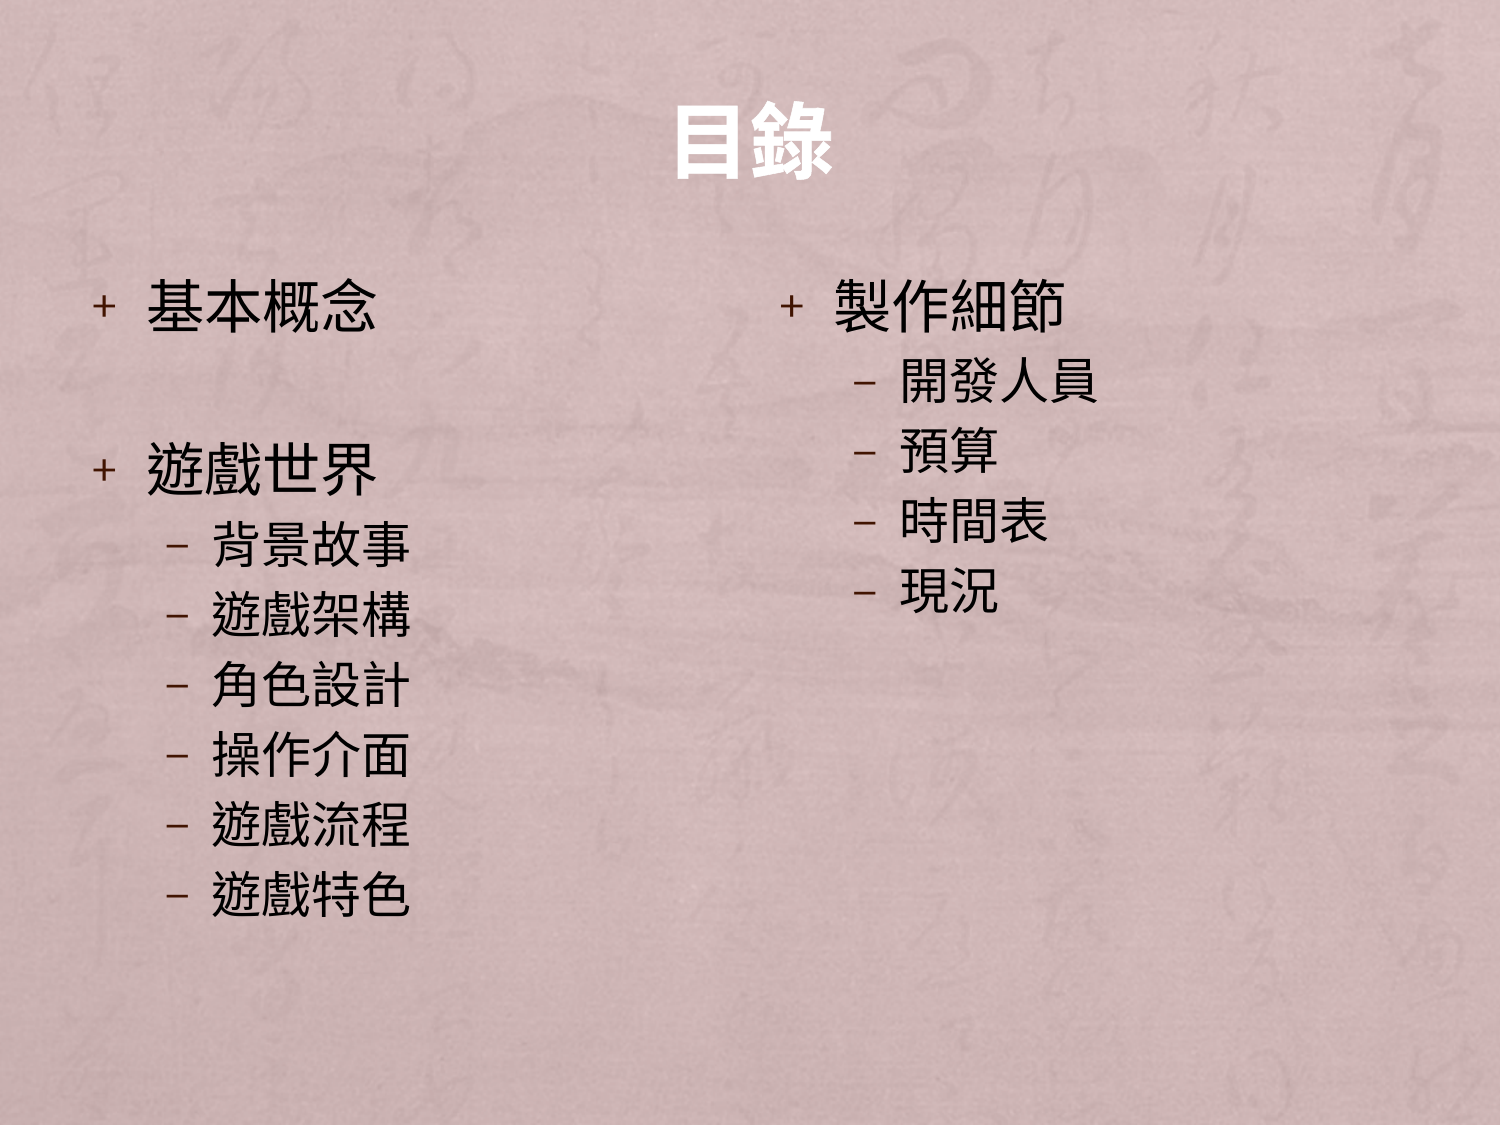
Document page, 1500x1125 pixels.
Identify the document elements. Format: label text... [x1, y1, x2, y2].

list 基本概念 遊戲世界 背景故事 遊戲架構 角色設計 操作介面 遊戲流程 遊戲特色 [75, 262, 738, 1005]
list 製作細節 開發人員 預算 時間表 現況 [762, 262, 1425, 1005]
title 目錄 [75, 45, 1425, 233]
